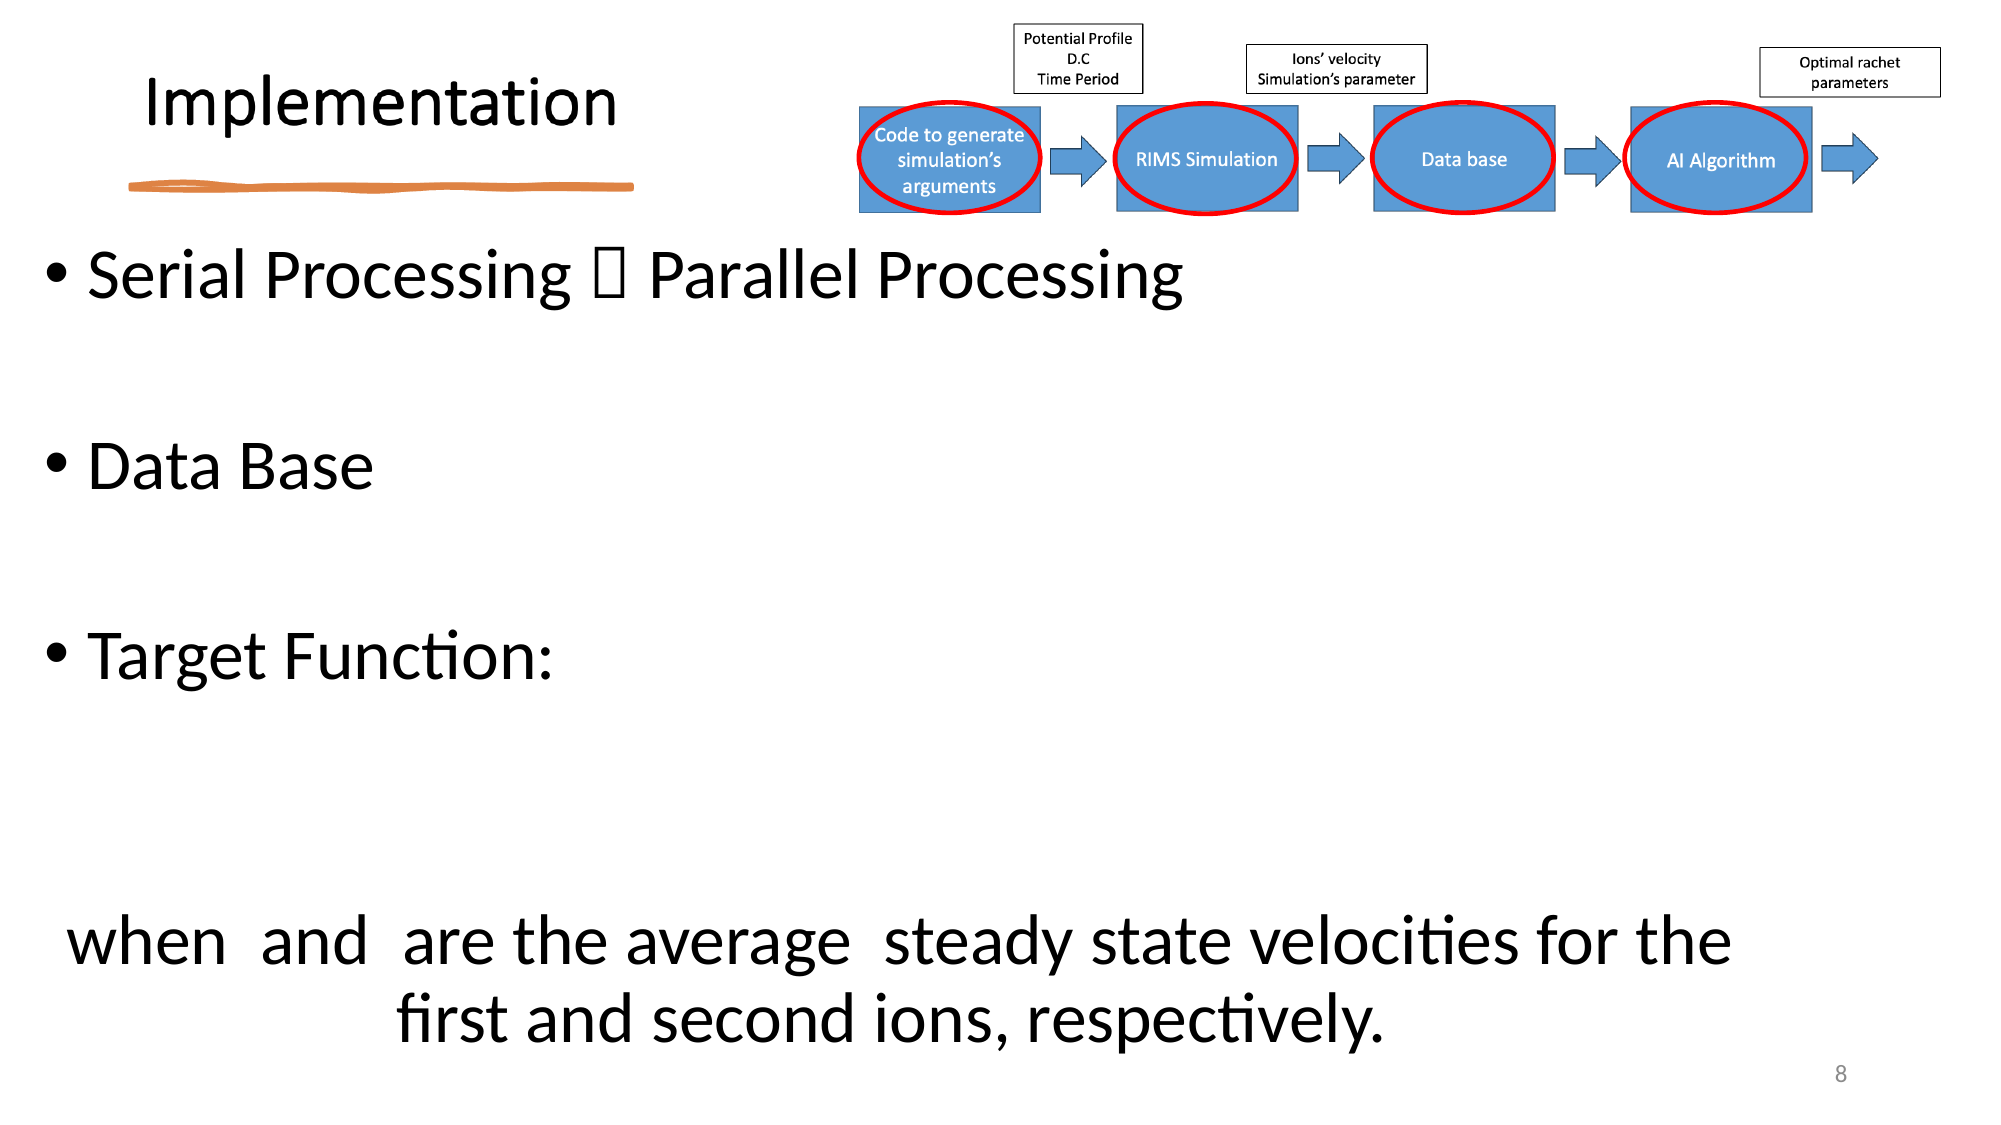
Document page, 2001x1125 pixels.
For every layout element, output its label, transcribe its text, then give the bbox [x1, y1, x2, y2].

slide_number 8 [1412, 1042, 1863, 1103]
picture [93, 0, 702, 209]
picture [858, 22, 1941, 213]
